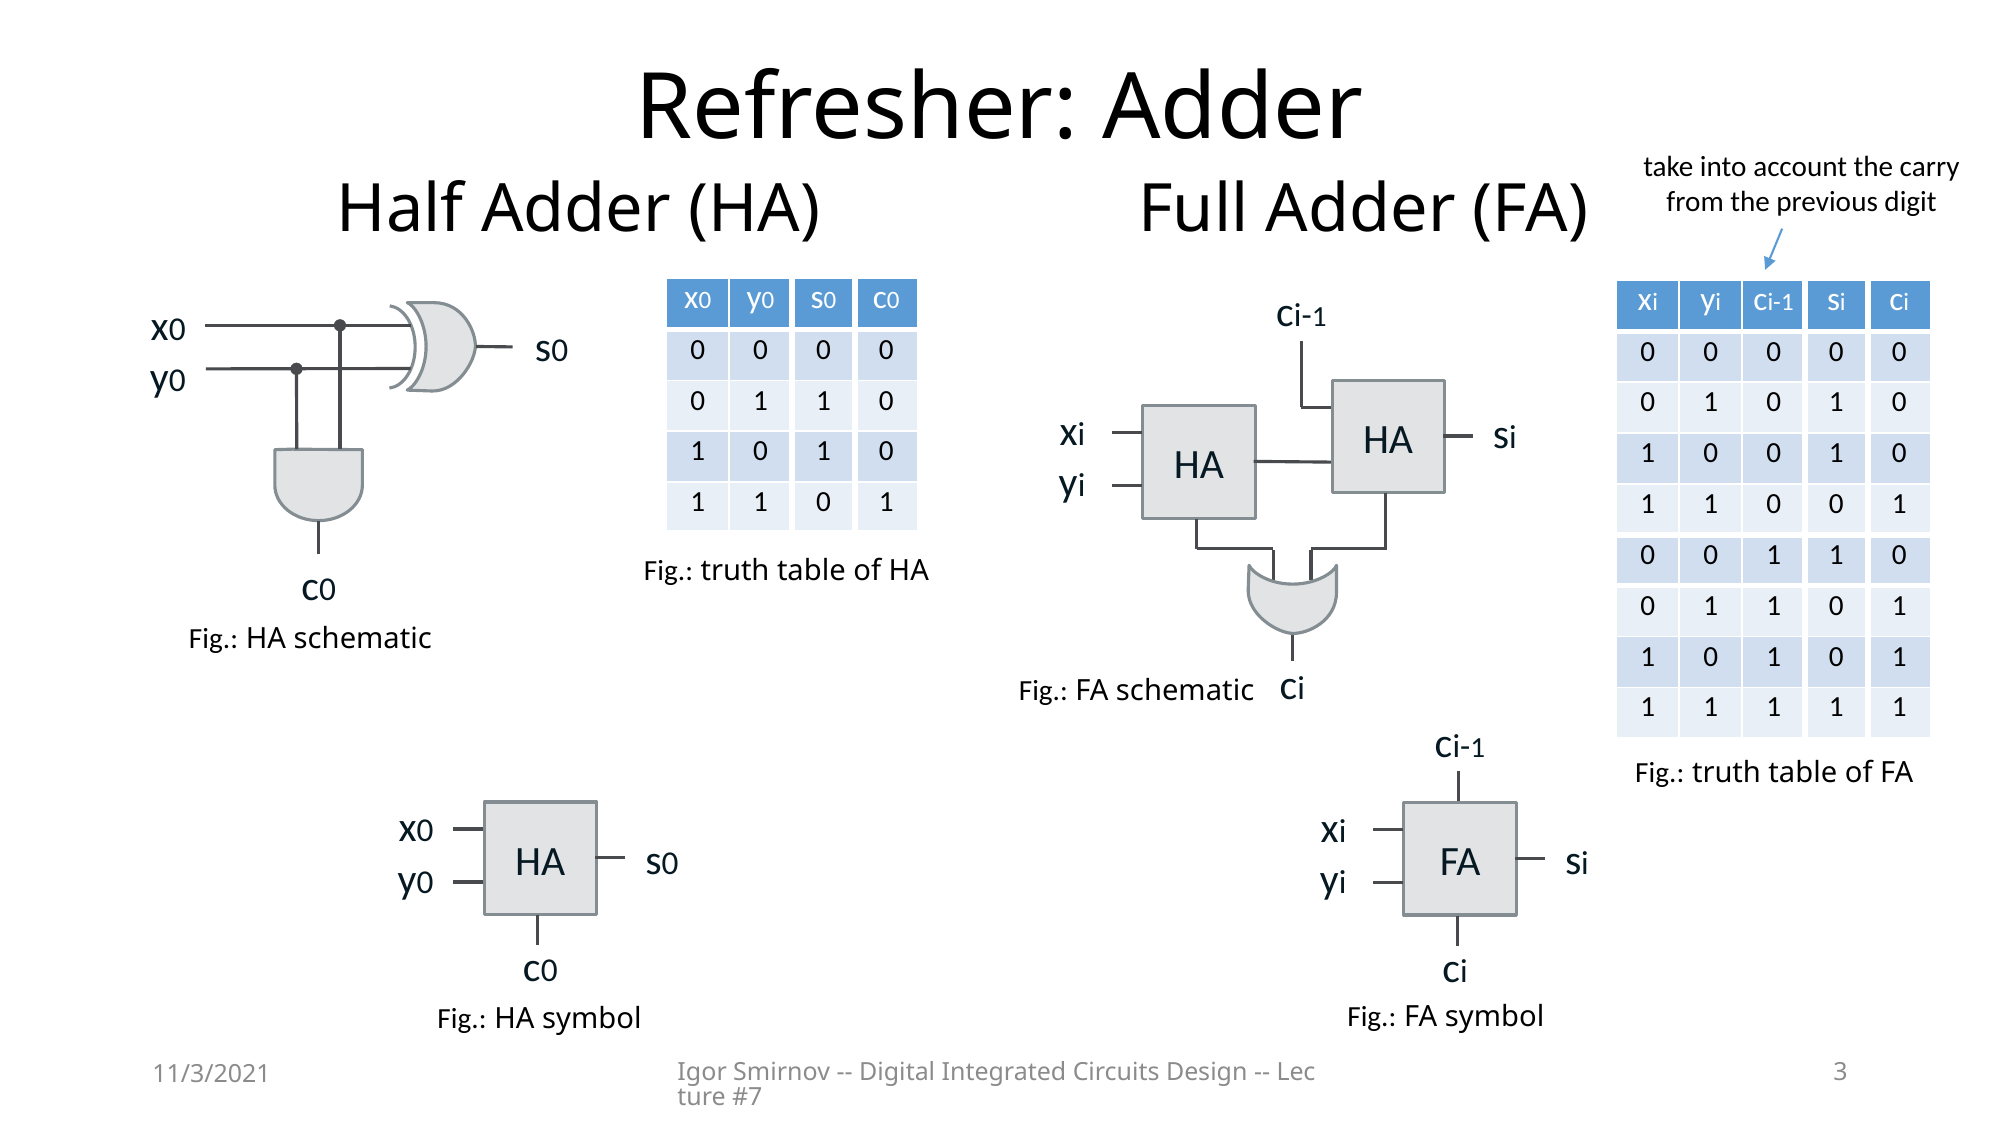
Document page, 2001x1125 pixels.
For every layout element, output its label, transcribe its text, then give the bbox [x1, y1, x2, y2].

table_cell 0 [1743, 485, 1802, 532]
table_cell 0 [1871, 434, 1930, 483]
table_cell 0 [667, 381, 728, 430]
table_cell 0 [730, 332, 789, 380]
table_header si [1808, 281, 1865, 329]
table_cell 1 [1743, 538, 1802, 583]
footer Igor Smirnov -- Digital Integrated Circuits Design -- Lecture #7 [662, 1042, 1338, 1103]
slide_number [137, 1042, 588, 1103]
table_cell 1 [1617, 637, 1678, 687]
table_cell 0 [1680, 434, 1741, 483]
table_header s0 [795, 279, 852, 327]
table_cell 0 [1808, 334, 1865, 381]
table_header ci-1 [1743, 281, 1802, 329]
table_cell 0 [1808, 637, 1865, 687]
table_cell 1 [1680, 485, 1741, 532]
text_box Fig.: FA schematic [1003, 664, 1043, 714]
table_cell 1 [1617, 434, 1678, 483]
table_cell 0 [858, 332, 917, 380]
text_box Fig.: HA symbol [422, 998, 657, 1042]
table_cell 0 [730, 432, 789, 481]
table_cell 0 [1743, 383, 1802, 432]
table_cell 0 [858, 381, 917, 430]
table_header yi [1680, 281, 1741, 329]
table_cell 1 [1680, 383, 1741, 432]
table_cell 0 [1808, 485, 1865, 532]
table_cell 1 [1617, 688, 1678, 737]
table_cell 0 [1871, 383, 1930, 432]
table_cell 0 [1617, 538, 1678, 583]
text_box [1043, 276, 1533, 716]
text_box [1616, 140, 1987, 270]
table_cell 0 [1743, 434, 1802, 483]
table_cell 1 [1808, 383, 1865, 432]
table_cell 1 [1743, 637, 1802, 687]
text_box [141, 291, 584, 604]
table_cell 1 [795, 432, 852, 481]
table_cell 1 [730, 483, 789, 530]
table_header x0 [667, 279, 728, 327]
table_cell 0 [795, 483, 852, 530]
table_cell 0 [667, 332, 728, 380]
table_cell 1 [1743, 688, 1802, 737]
table_cell 0 [1743, 334, 1802, 381]
table_cell 0 [1871, 334, 1930, 381]
text_box Fig.: HA schematic [174, 611, 447, 662]
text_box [1304, 707, 1605, 999]
table_cell 0 [1617, 334, 1678, 381]
text_box Fig.: truth table of FA [1620, 746, 1929, 796]
table_header ci [1871, 281, 1930, 329]
table_cell 1 [667, 483, 728, 530]
text_box Fig.: FA symbol [1332, 999, 1560, 1041]
table_cell 1 [1617, 485, 1678, 532]
text_box Fig.: truth table of HA [629, 544, 945, 594]
table_cell 1 [1871, 688, 1930, 737]
table_cell 1 [730, 381, 789, 430]
table_cell 0 [1680, 538, 1741, 583]
table_cell 0 [1617, 383, 1678, 432]
text_box Full Adder (FA) [1123, 157, 1604, 252]
table_cell 1 [1808, 688, 1865, 737]
table_cell 1 [1871, 588, 1930, 636]
text_box Half Adder (HA) [322, 157, 836, 252]
table_cell 1 [667, 432, 728, 481]
table_cell 1 [1680, 688, 1741, 737]
table_cell 0 [1680, 334, 1741, 381]
table_cell 1 [1871, 637, 1930, 687]
table_cell 1 [1808, 538, 1865, 583]
table_cell 1 [1808, 434, 1865, 483]
table_cell 1 [858, 483, 917, 530]
table_cell 1 [795, 381, 852, 430]
table_cell 1 [1743, 588, 1802, 636]
slide_number 3 [1412, 1042, 1863, 1103]
table_header xi [1617, 281, 1678, 329]
table_cell 0 [795, 332, 852, 380]
table_header c0 [858, 279, 917, 327]
table_header y0 [730, 279, 789, 327]
table_cell 0 [858, 432, 917, 481]
table_cell 0 [1617, 588, 1678, 636]
table_cell 0 [1808, 588, 1865, 636]
table_cell 0 [1680, 637, 1741, 687]
table_cell 1 [1680, 588, 1741, 636]
table_cell 1 [1871, 485, 1930, 532]
table_cell 0 [1871, 538, 1930, 583]
title Refresher: Adder [137, 41, 1863, 177]
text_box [389, 792, 695, 998]
